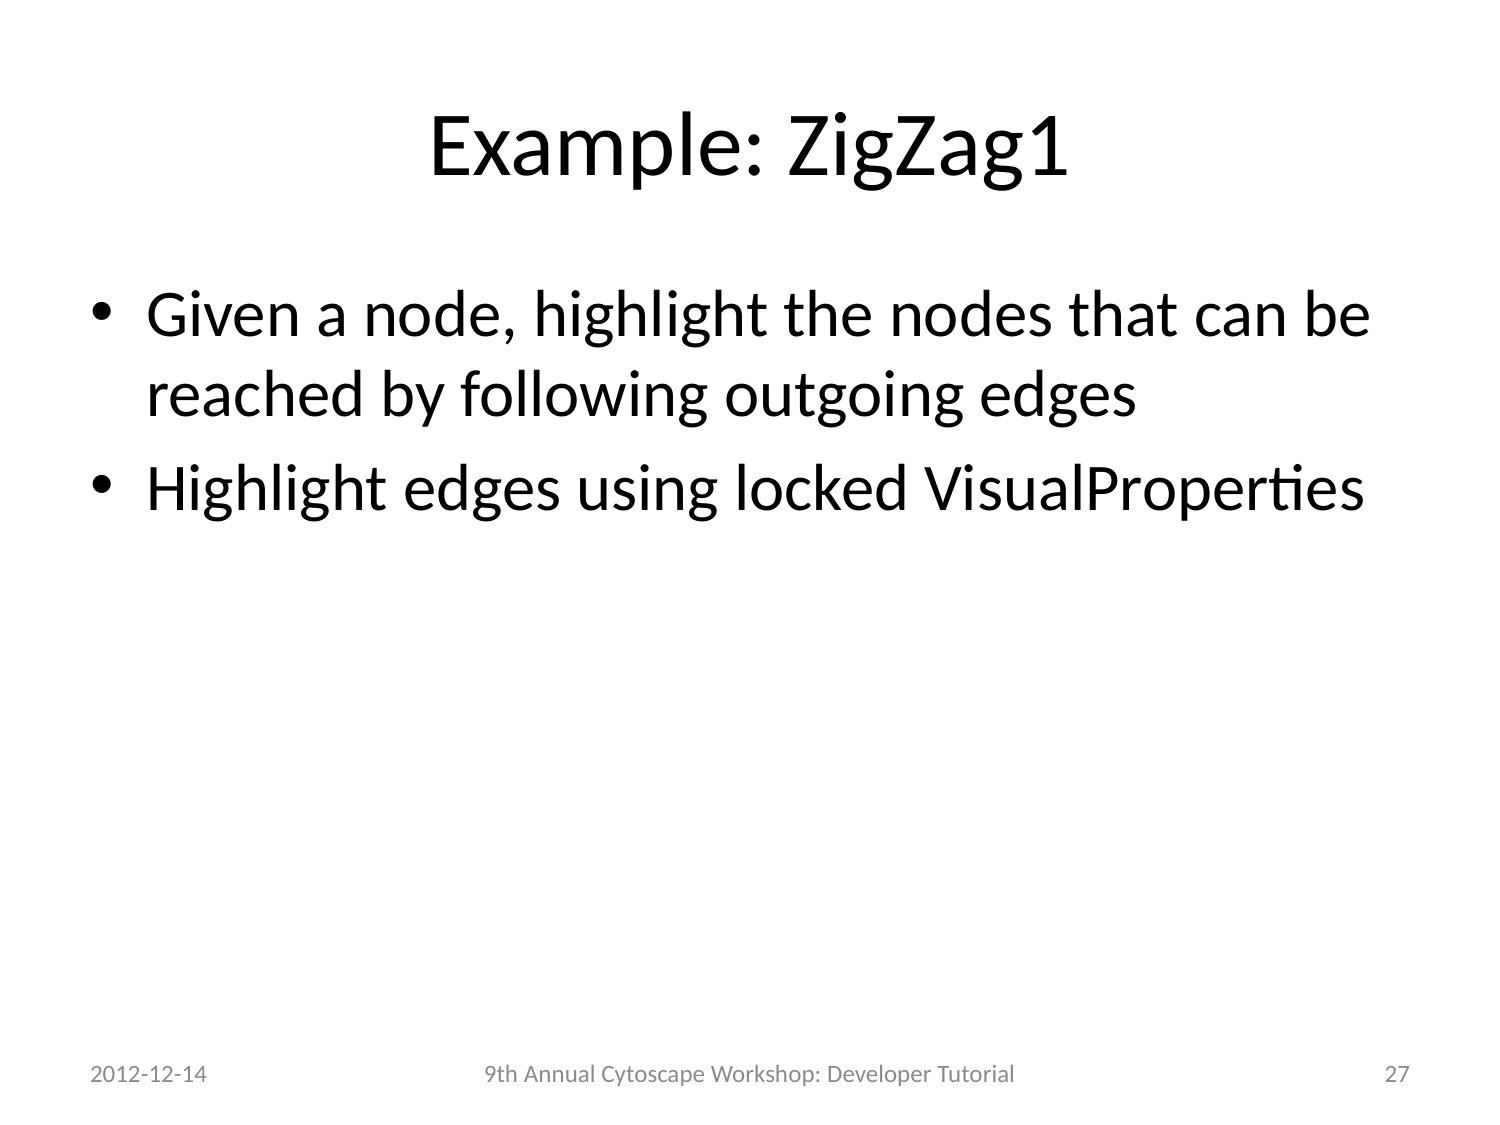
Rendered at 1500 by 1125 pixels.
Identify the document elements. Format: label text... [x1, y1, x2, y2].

title Example: ZigZag1 [75, 45, 1425, 233]
footer 9th Annual Cytoscape Workshop: Developer Tutorial [425, 1042, 1074, 1103]
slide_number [75, 1042, 425, 1103]
slide_number 27 [1074, 1042, 1425, 1103]
list Given a node, highlight the nodes that can be reached by following outgoing edges Highlight edges using locked VisualProperties [75, 262, 1425, 1005]
